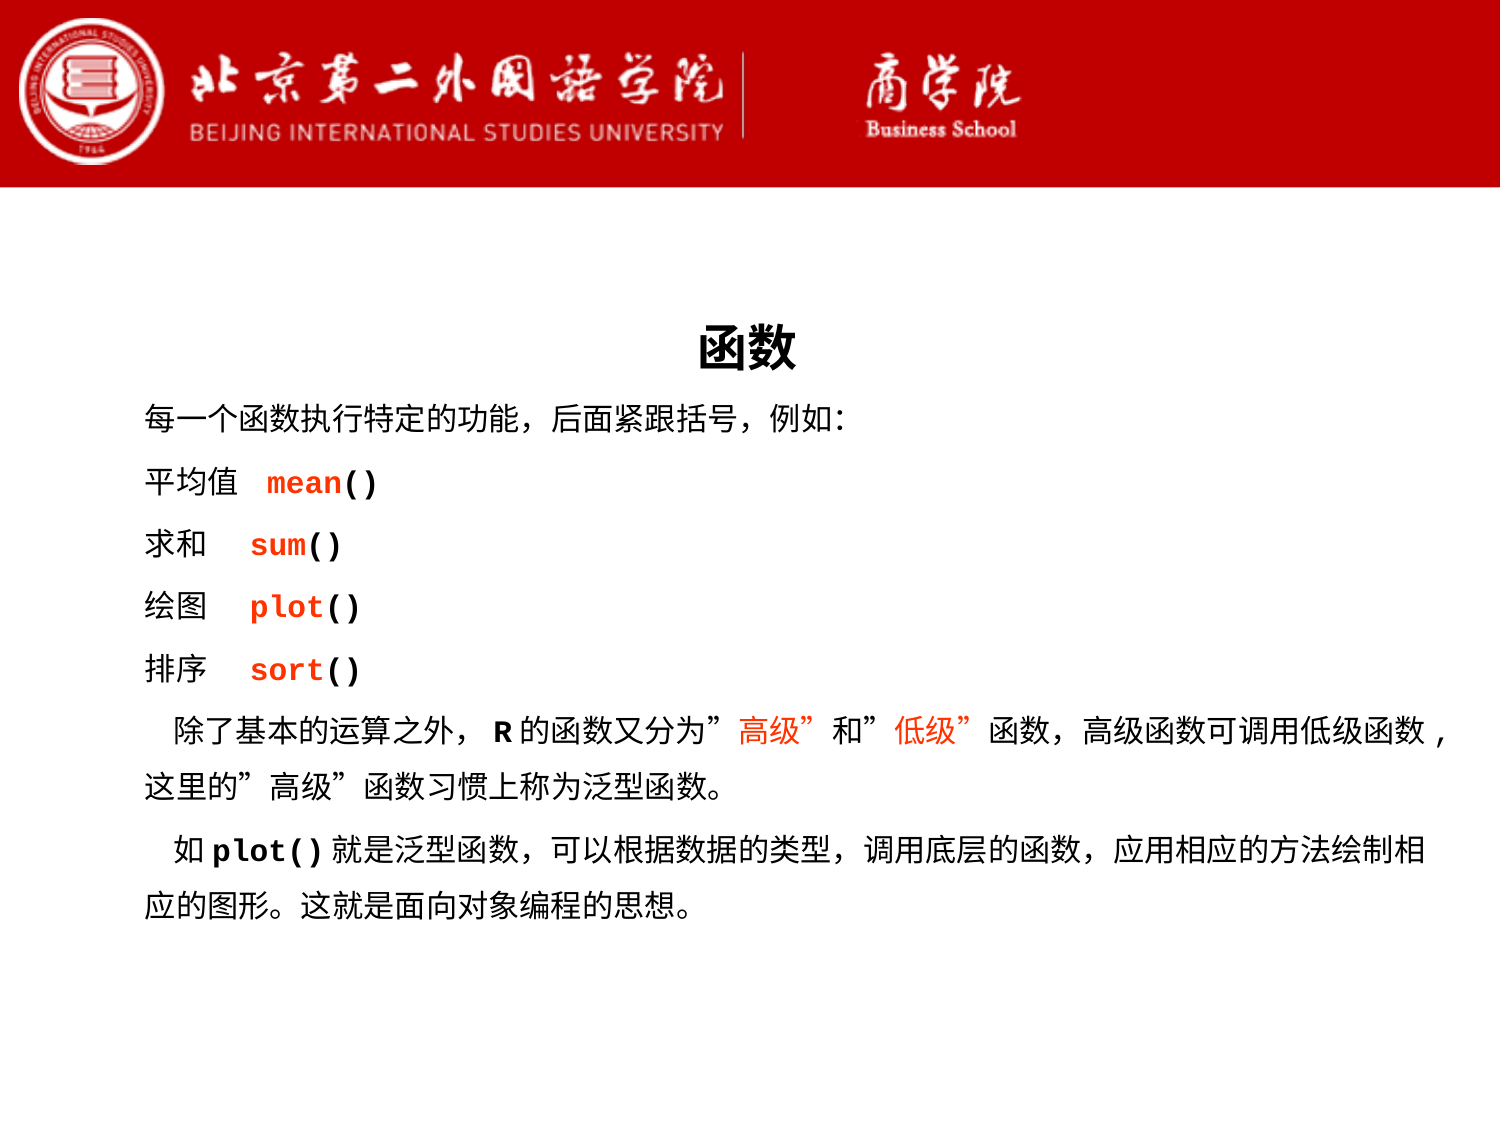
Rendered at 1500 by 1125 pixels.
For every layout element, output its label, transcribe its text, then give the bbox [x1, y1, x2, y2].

picture [19, 18, 1270, 165]
list 每一个函数执行特定的功能，后面紧跟括号，例如： 平均值 mean() 求和 sum() 绘图 plot() 排序 sort() 除了基本的运算之外，R的函数又分为”高级”和”低级”函数，高级函数可调用低级函数,这里的”高级”函数习惯上称为泛型函数。 如plot()就是泛型函数，可以根据数据的类型，调用底层的函数，应用相应的方法绘制相应的图形。这就是面向对象编程的思想。 [129, 373, 1441, 985]
title 函数 [0, 289, 1495, 374]
